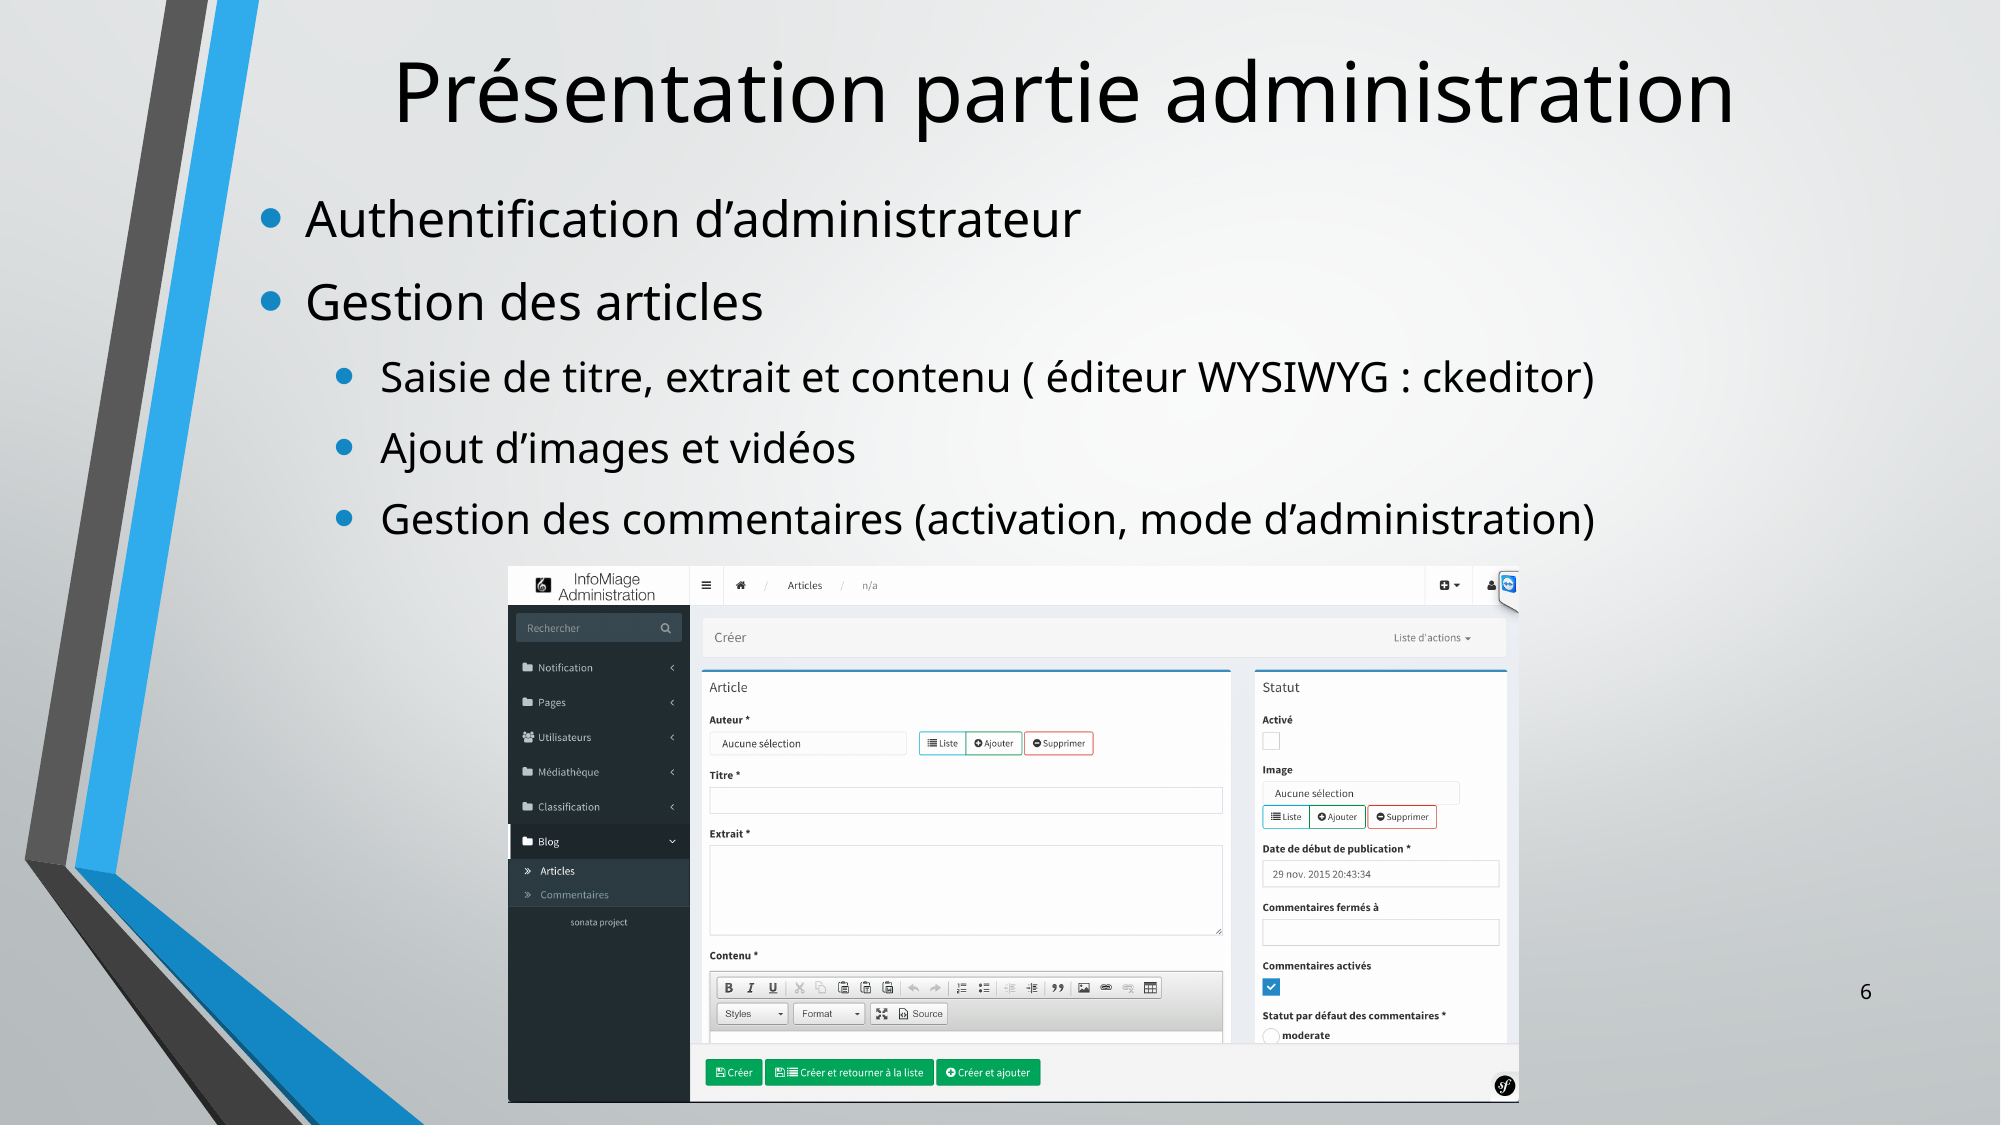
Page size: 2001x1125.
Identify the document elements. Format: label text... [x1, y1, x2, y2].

title Présentation partie administration [243, 5, 1887, 174]
slide_number 6 [1796, 962, 1887, 1023]
list Authentification d’administrateur Gestion des articles Saisie de titre, extrait et contenu ( éditeur WYSIWYG : ckeditor) Ajout d’images et vidéos Gestion des commentaires (activation, mode d’administration) [243, 180, 1887, 954]
picture [507, 565, 1519, 1103]
